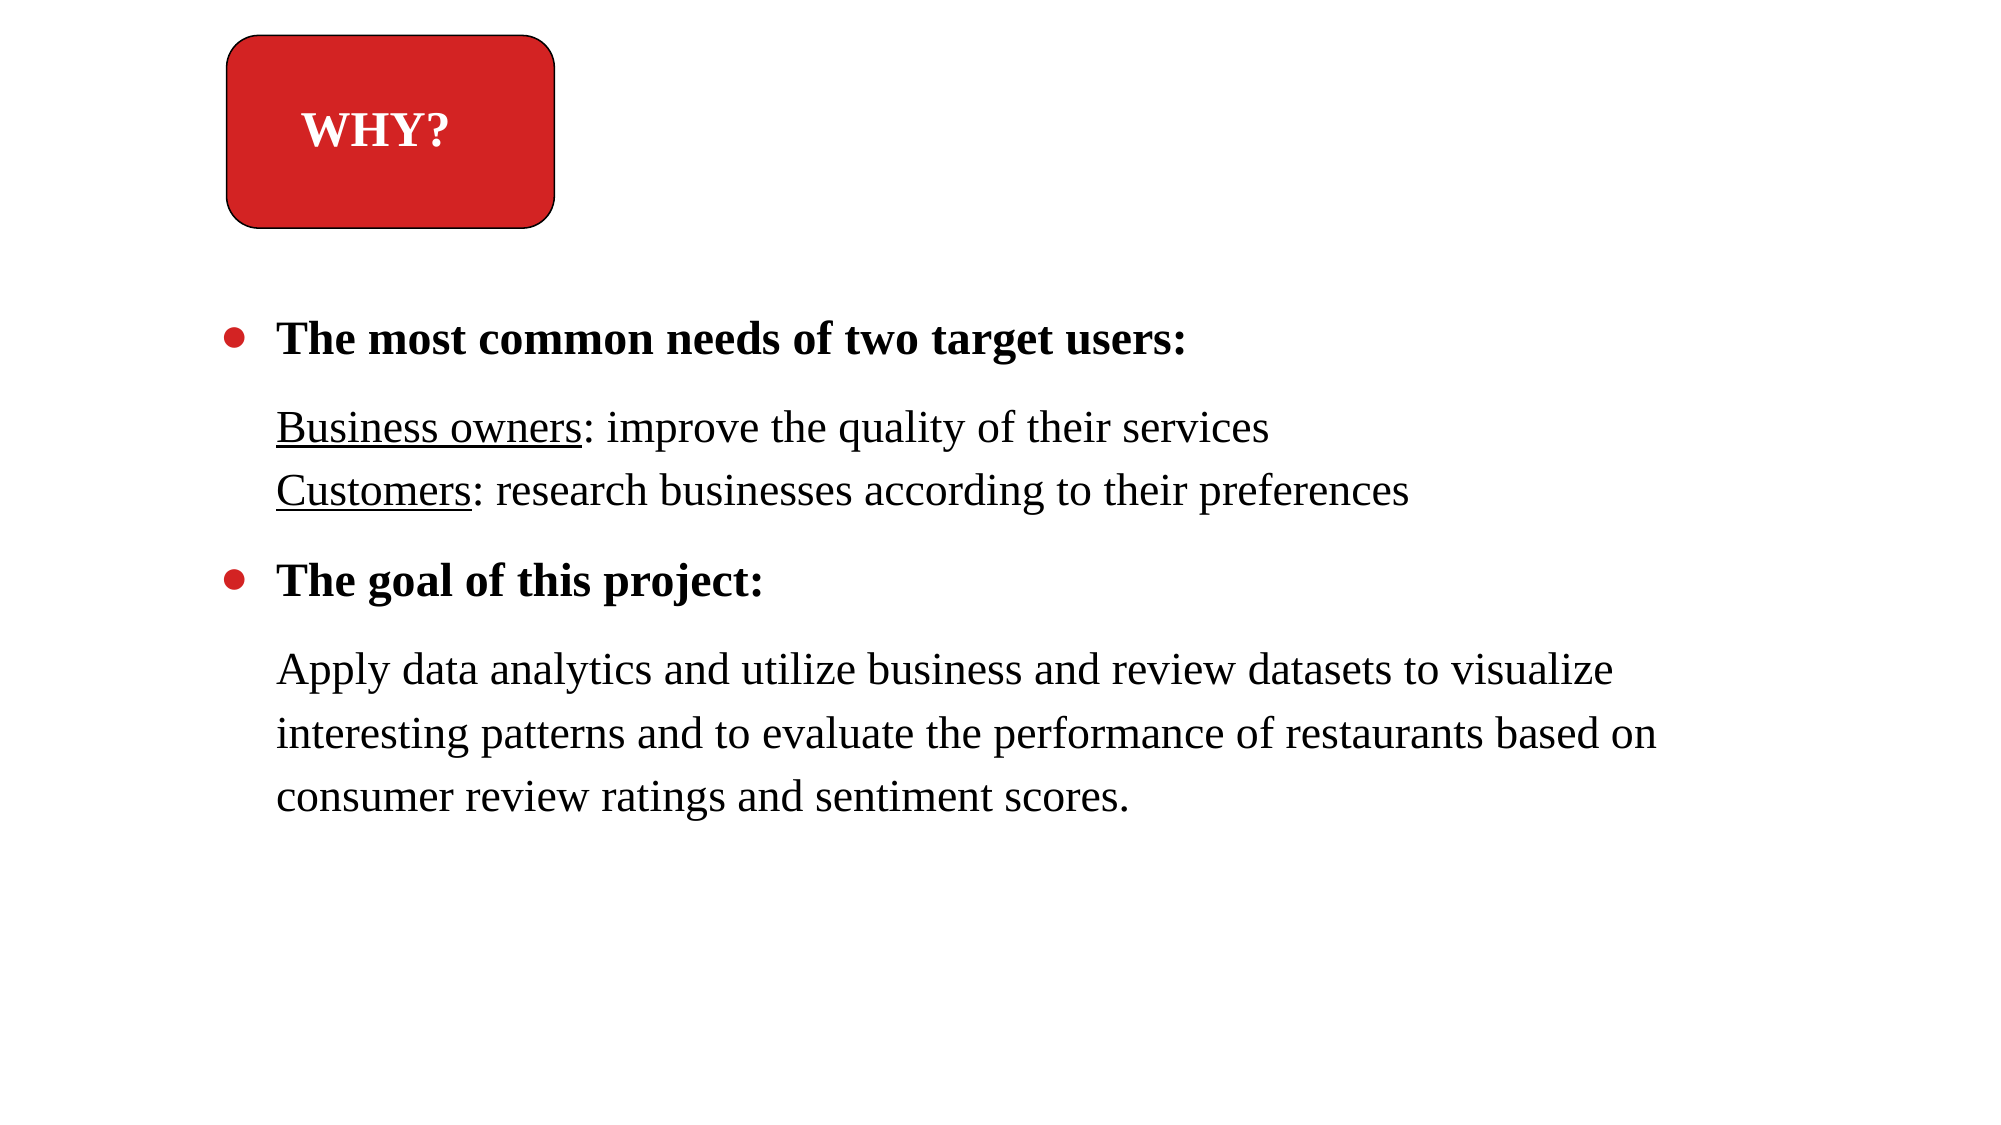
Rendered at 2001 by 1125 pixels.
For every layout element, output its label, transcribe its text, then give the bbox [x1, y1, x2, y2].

text_box [226, 35, 555, 229]
text_box WHY? [285, 81, 550, 182]
list The most common needs of two target users: Business owners: improve the quality of their services Customers: research businesses according to their preferences The goal of this project: Apply data analytics and utilize business and review datasets to visualize interesting patterns and to evaluate the performance of restaurants based on consumer review ratings and sentiment scores. [186, 290, 1833, 955]
